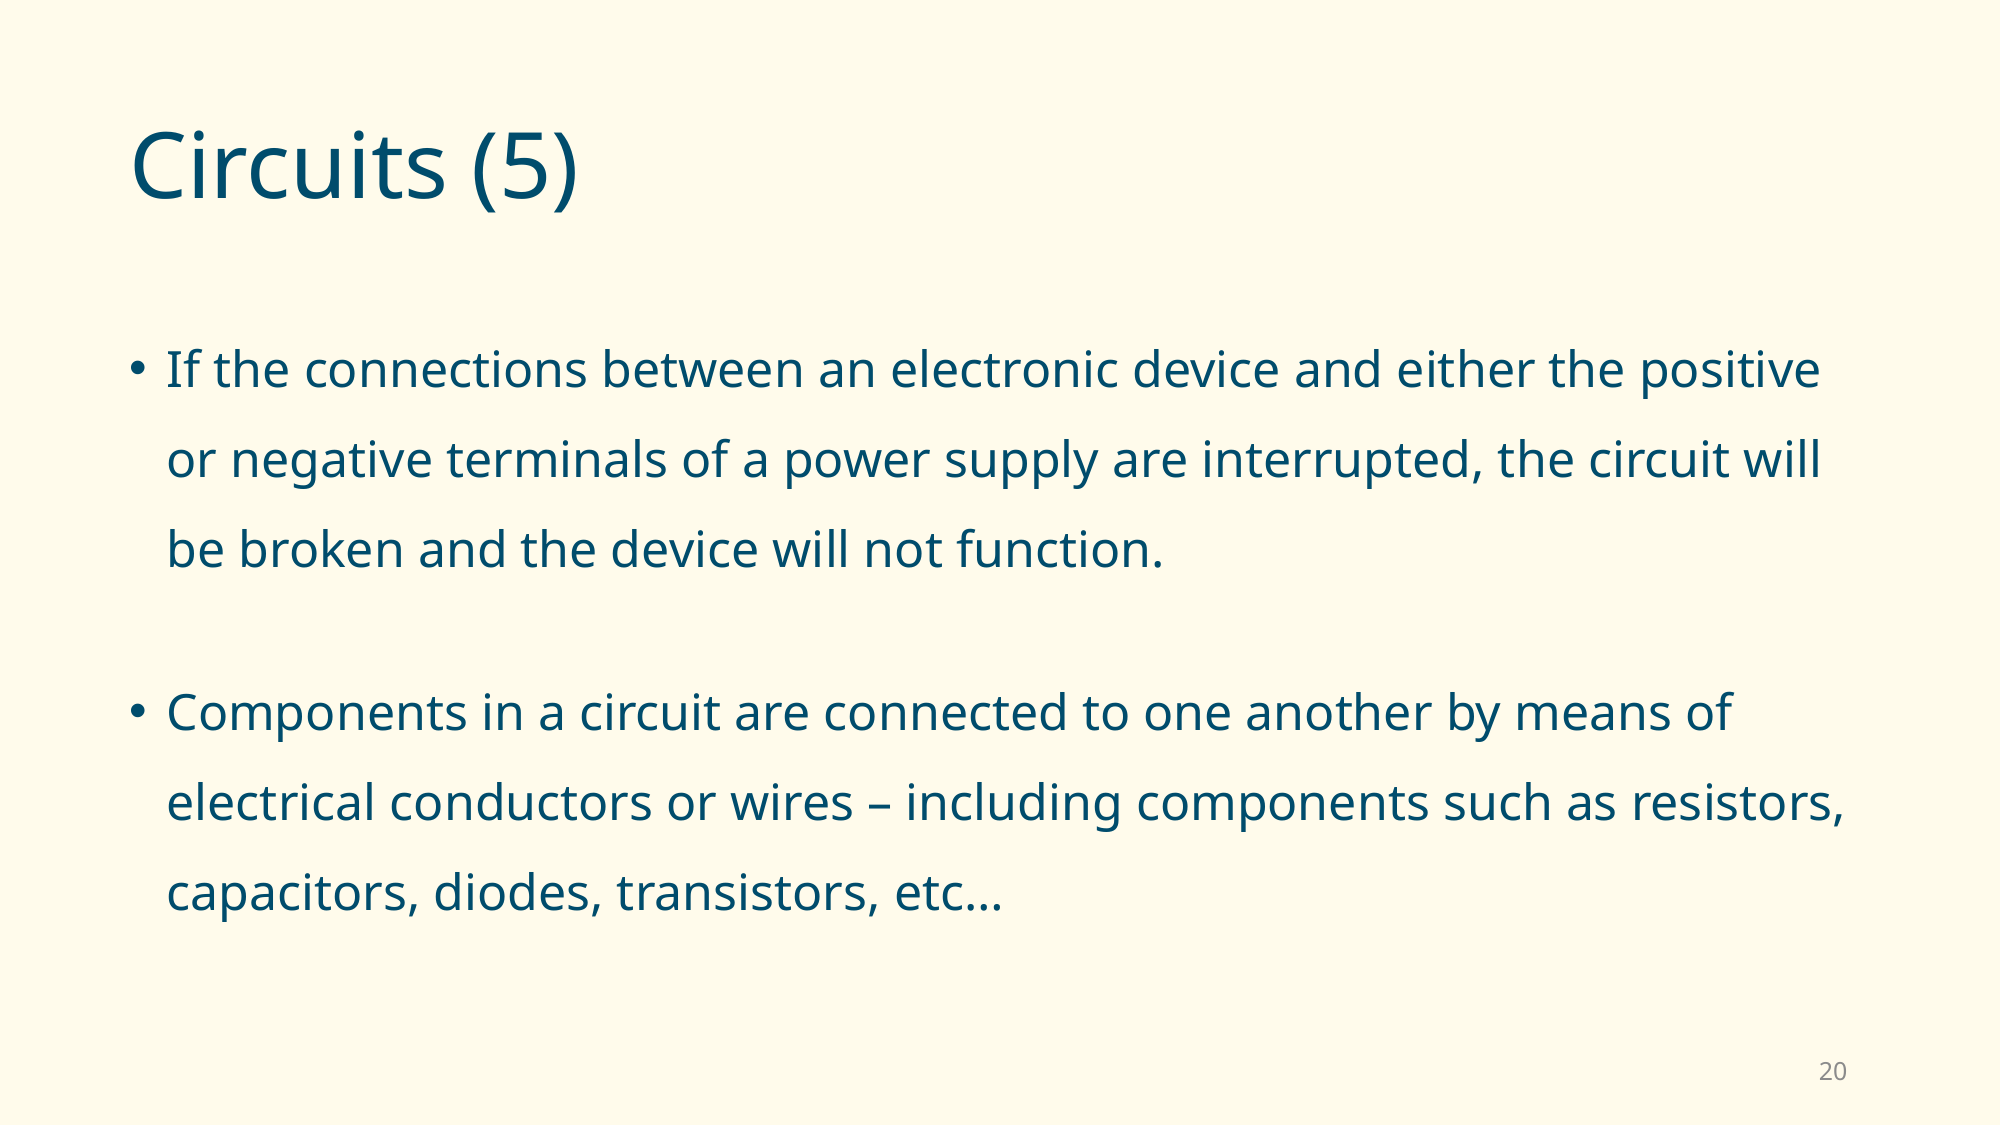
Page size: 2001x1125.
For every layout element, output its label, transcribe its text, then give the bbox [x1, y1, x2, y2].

title Circuits (5) [114, 59, 1886, 278]
slide_number 20 [1412, 1042, 1863, 1103]
list If the connections between an electronic device and either the positive or negative terminals of a power supply are interrupted, the circuit will be broken and the device will not function. Components in a circuit are connected to one another by means of electrical conductors or wires – including components such as resistors, capacitors, diodes, transistors, etc… [114, 299, 1886, 1014]
